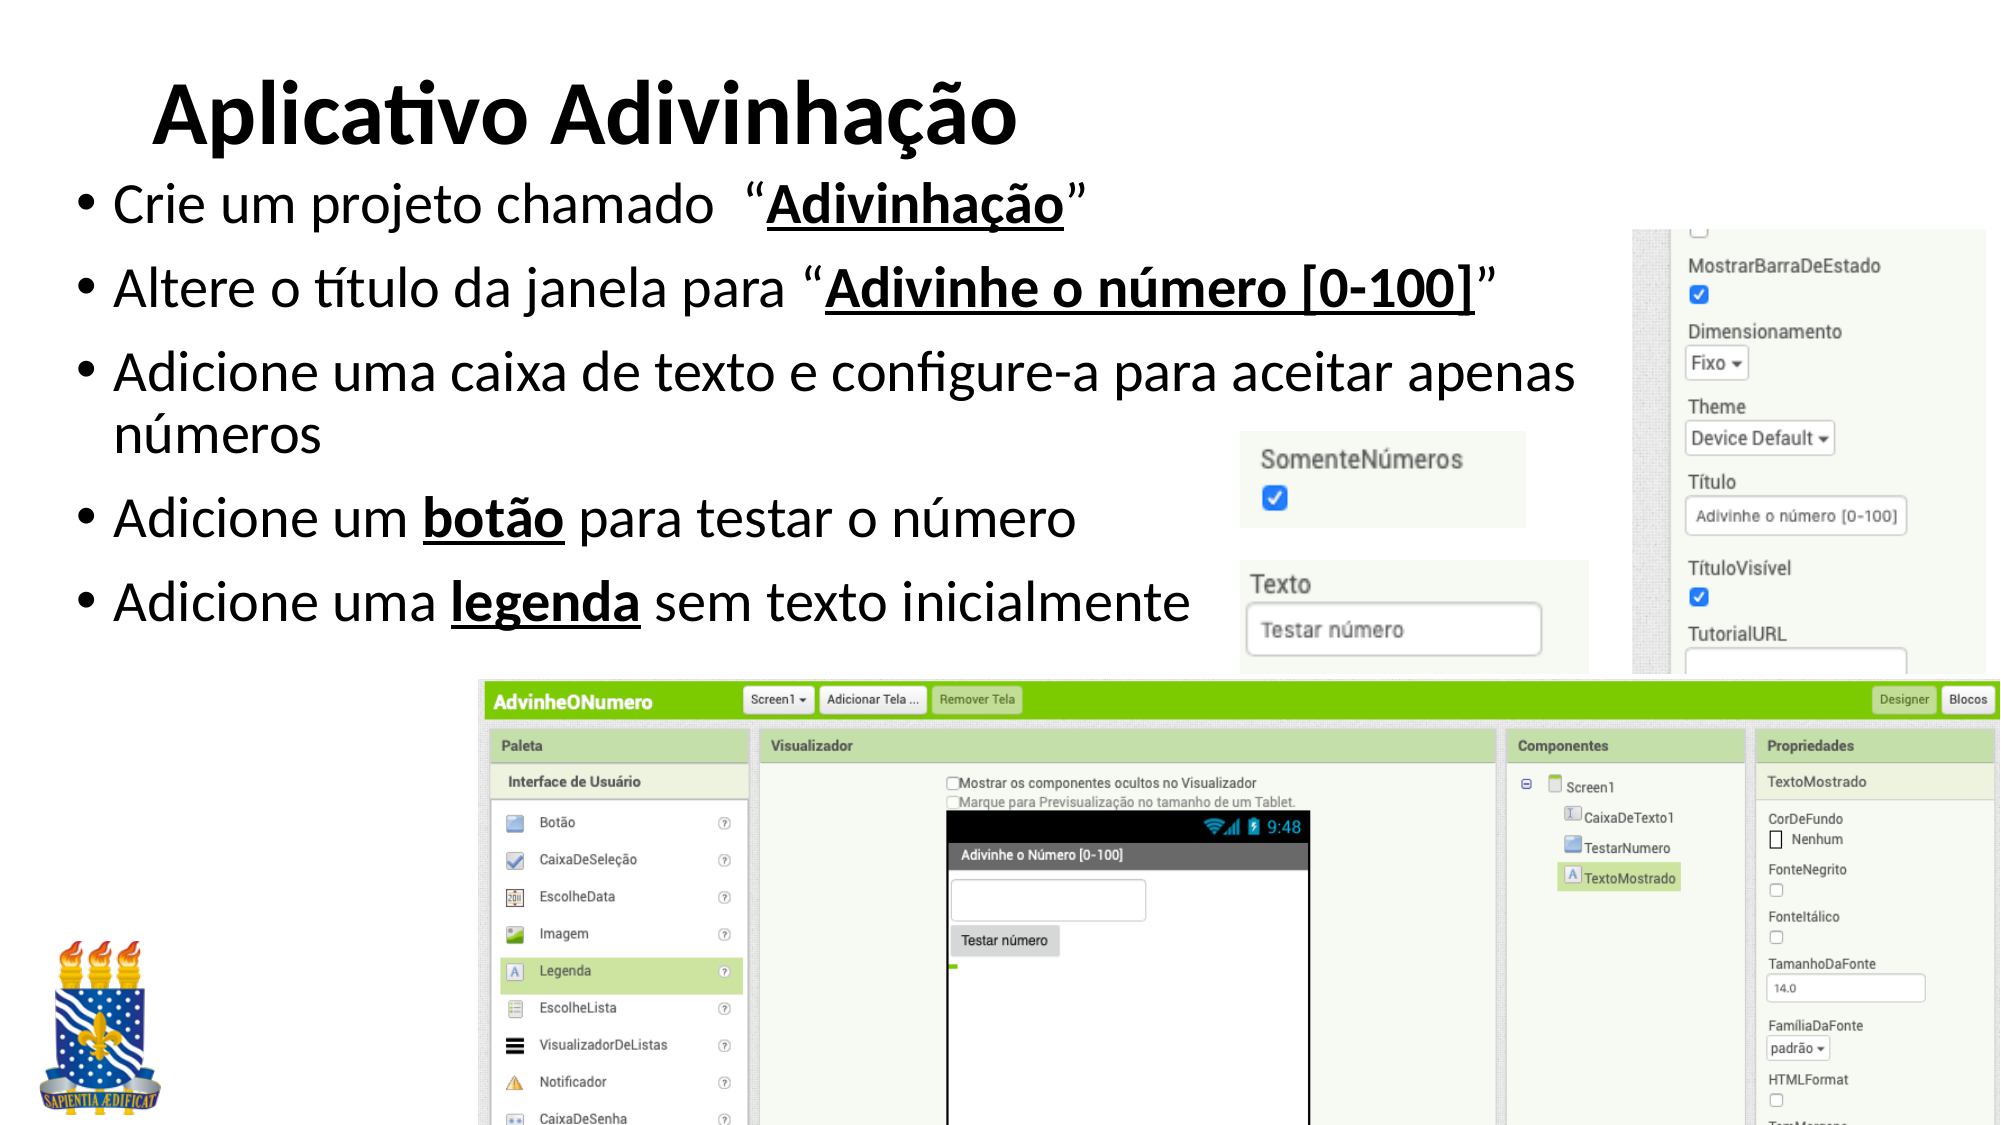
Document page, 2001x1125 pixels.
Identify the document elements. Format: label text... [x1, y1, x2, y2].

picture [478, 678, 2001, 1125]
picture [1240, 560, 1589, 674]
picture [39, 941, 161, 1115]
picture [1240, 431, 1526, 528]
picture [1631, 229, 1986, 674]
title Aplicativo Adivinhação [137, 6, 1863, 224]
list Crie um projeto chamado “Adivinhação” Altere o título da janela para “Adivinhe o número [0-100]” Adicione uma caixa de texto e configure-a para aceitar apenas números Adicione um botão para testar o número Adicione uma legenda sem texto inicialmente [60, 165, 1786, 880]
